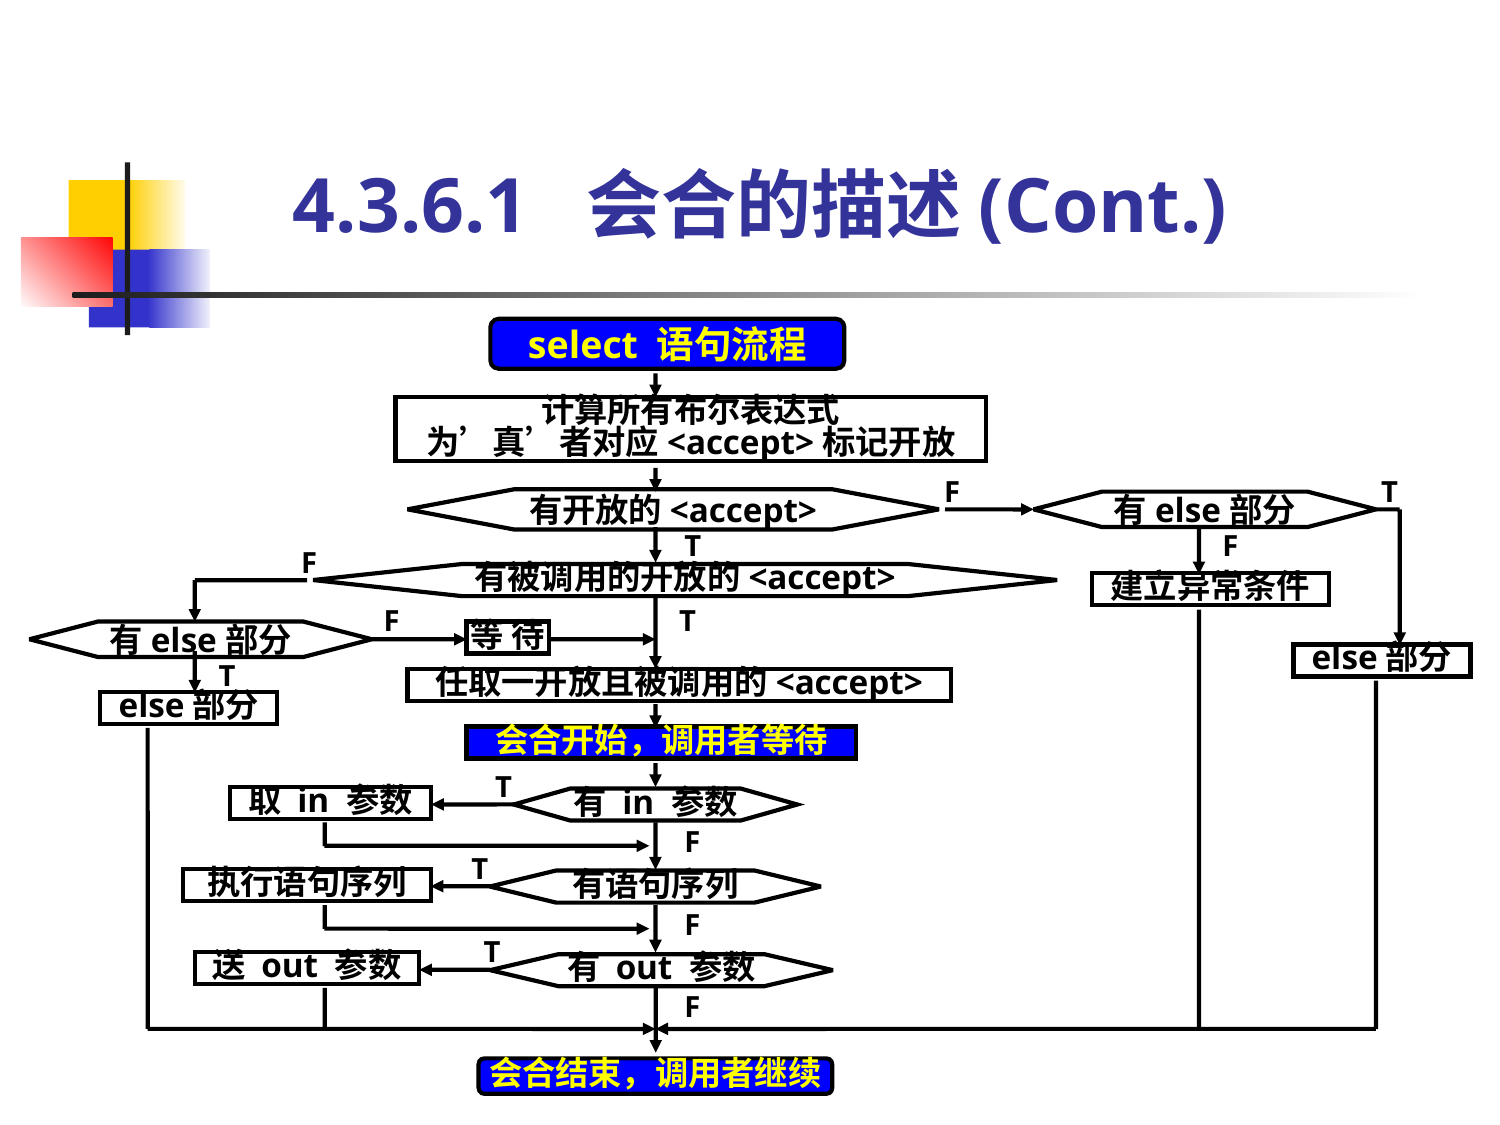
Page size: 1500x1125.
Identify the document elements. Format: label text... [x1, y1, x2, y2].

text_box 有被调用的开放的<accept> [312, 564, 655, 597]
text_box 有else部分 [29, 621, 372, 657]
text_box select 语句流程 [490, 318, 845, 369]
text_box [649, 550, 655, 562]
text_box [649, 1030, 662, 1053]
text_box 有开放的<accept> [407, 489, 655, 530]
text_box [649, 467, 656, 491]
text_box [100, 650, 655, 1029]
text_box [395, 373, 987, 466]
text_box 会合结束，调用者继续 [478, 1058, 833, 1094]
text_box [188, 580, 202, 622]
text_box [372, 609, 655, 650]
text_box 4.3.6.1 会合的描述(Cont.) [277, 148, 1270, 256]
text_box F [301, 550, 332, 579]
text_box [655, 479, 1471, 1030]
